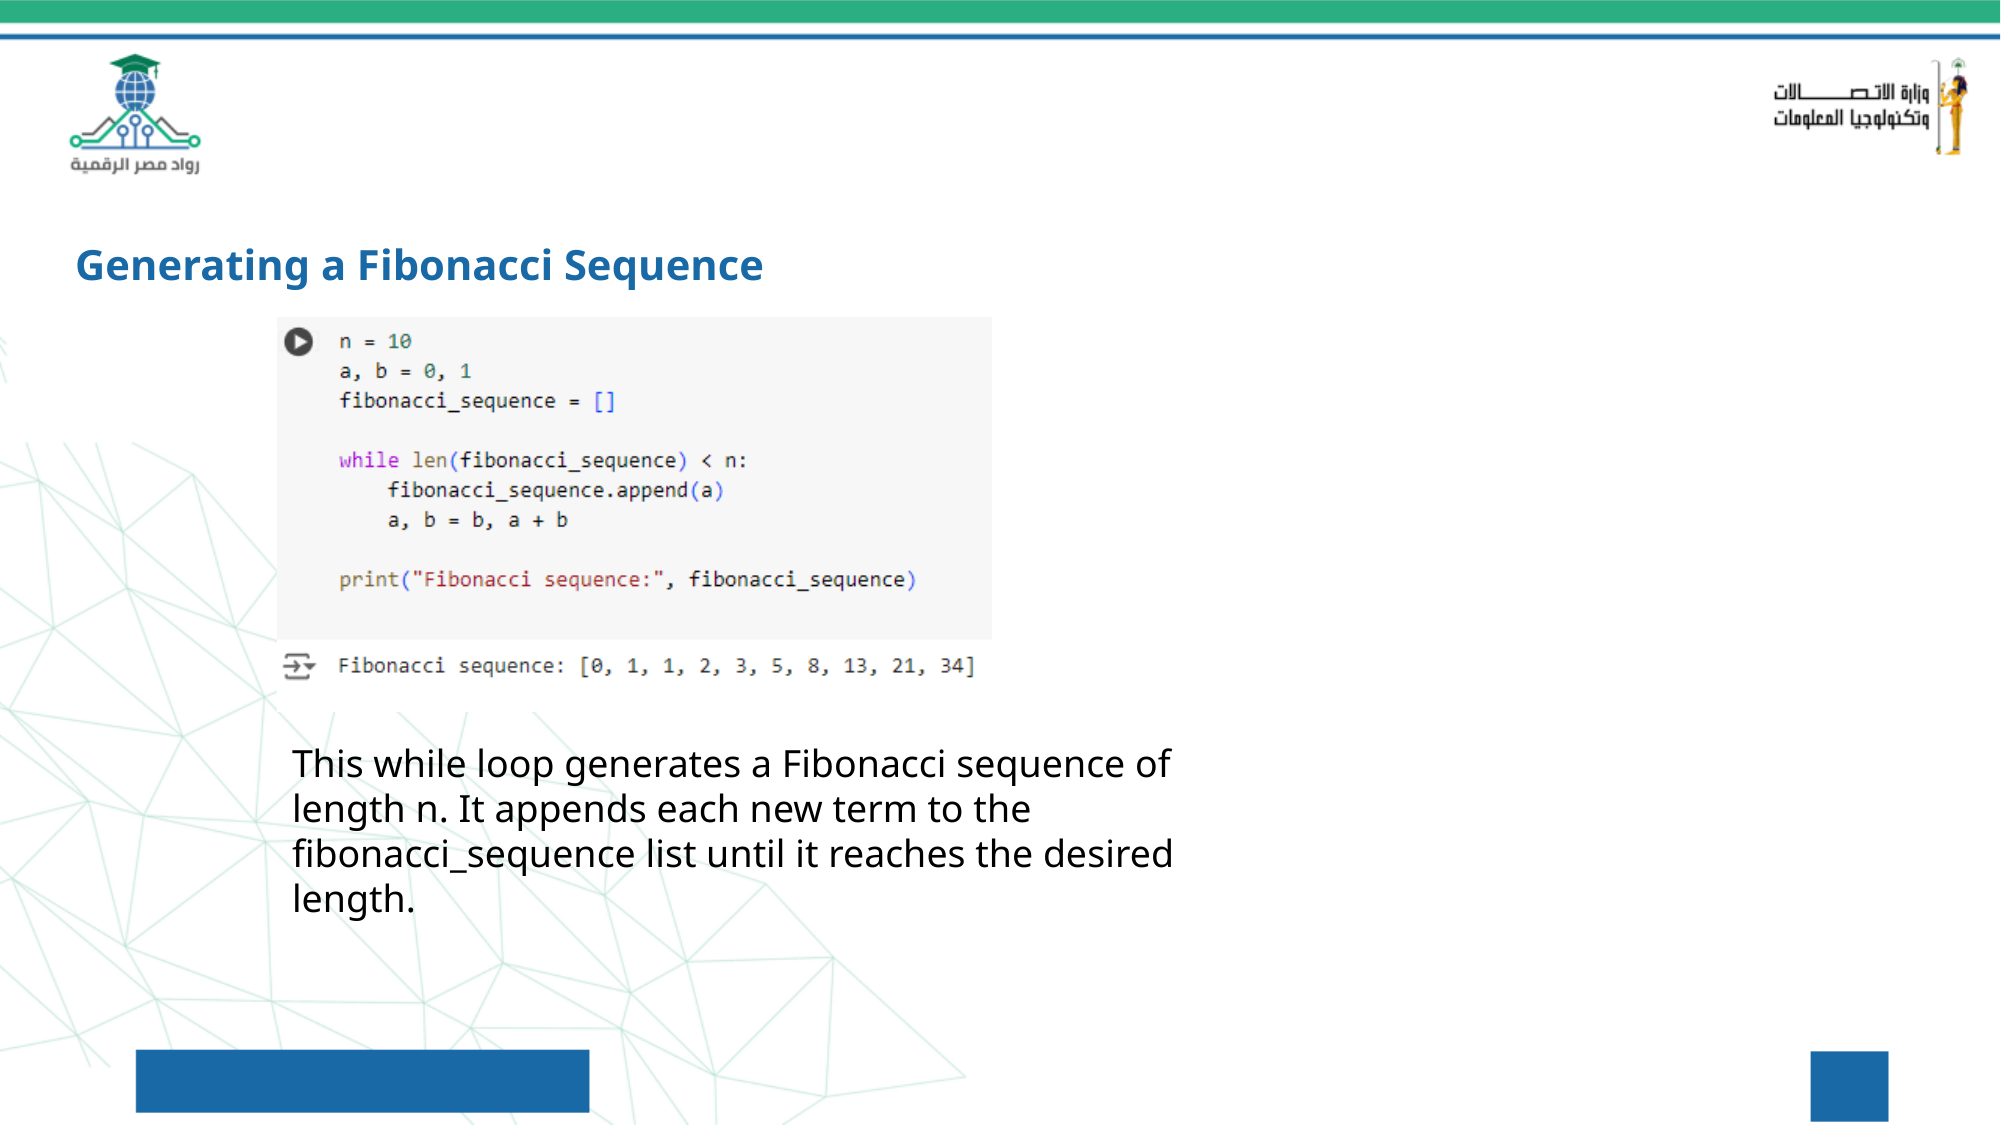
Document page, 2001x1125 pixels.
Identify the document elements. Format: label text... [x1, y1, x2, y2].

text_box Generating a Fibonacci Sequence [60, 231, 847, 296]
text_box This while loop generates a Fibonacci sequence of length n. It appends each new term to the fibonacci_sequence list until it reaches the desired length. [277, 732, 1278, 927]
picture [0, 0, 2001, 1125]
